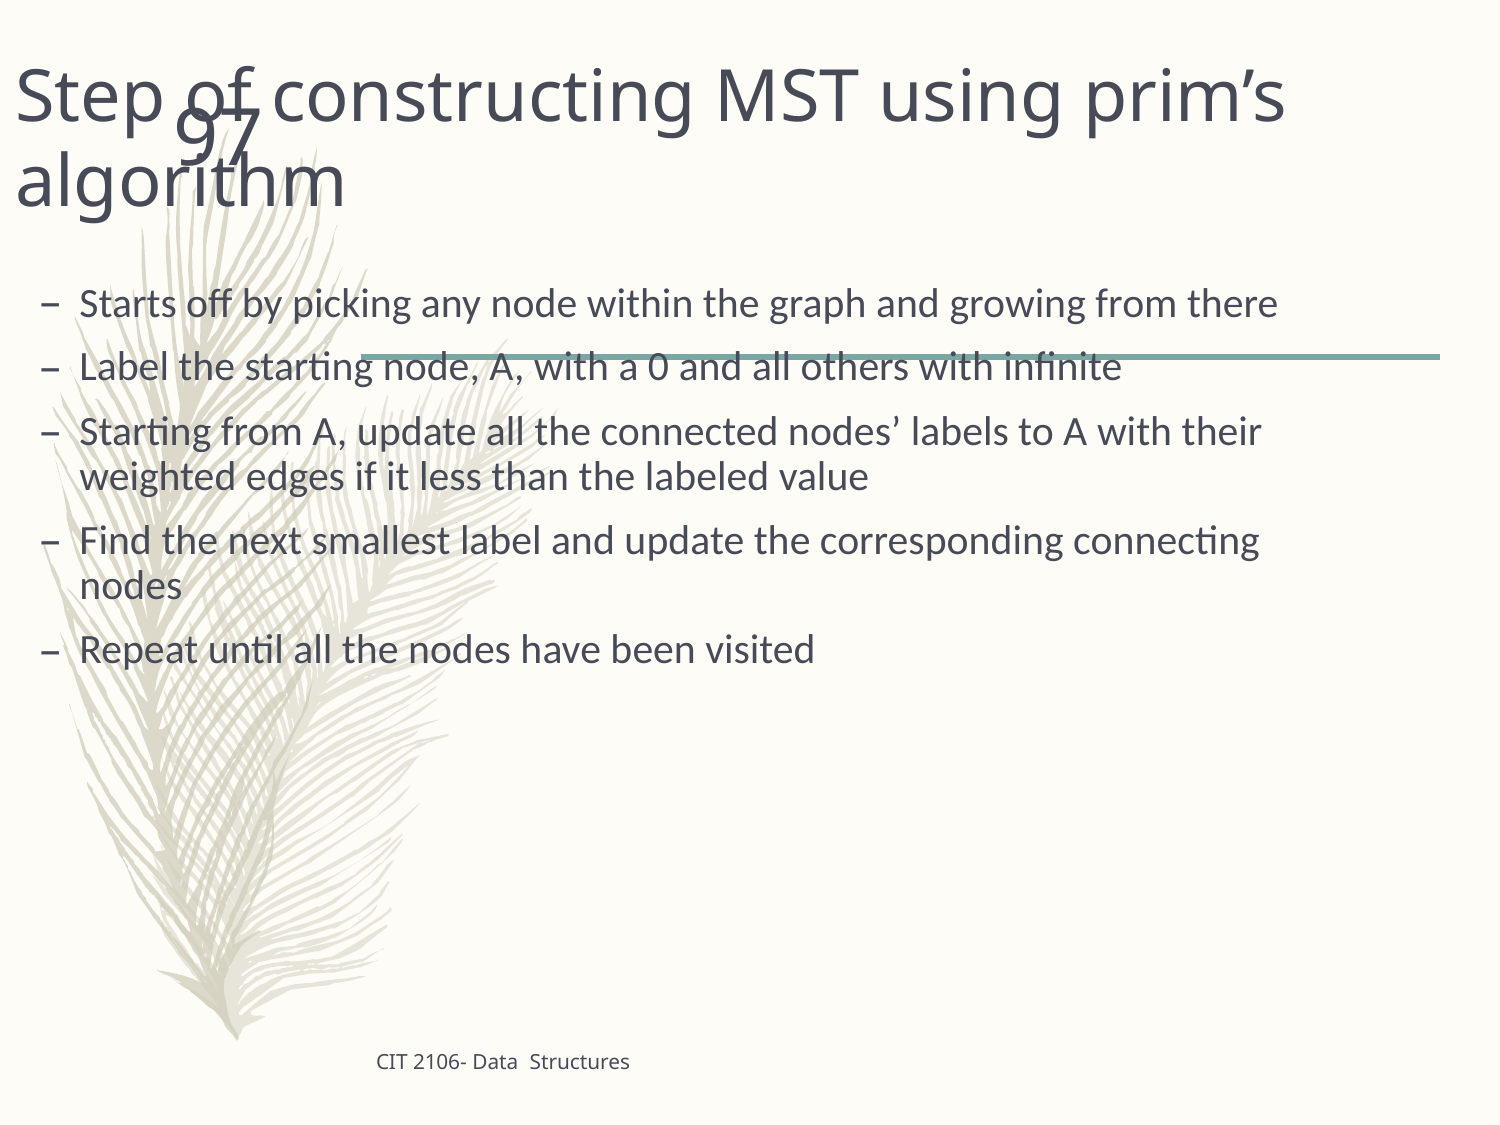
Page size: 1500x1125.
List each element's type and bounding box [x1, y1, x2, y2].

slide_number [46, 102, 279, 203]
list [24, 262, 1325, 1050]
title [0, 45, 1375, 233]
footer [360, 1032, 1059, 1093]
